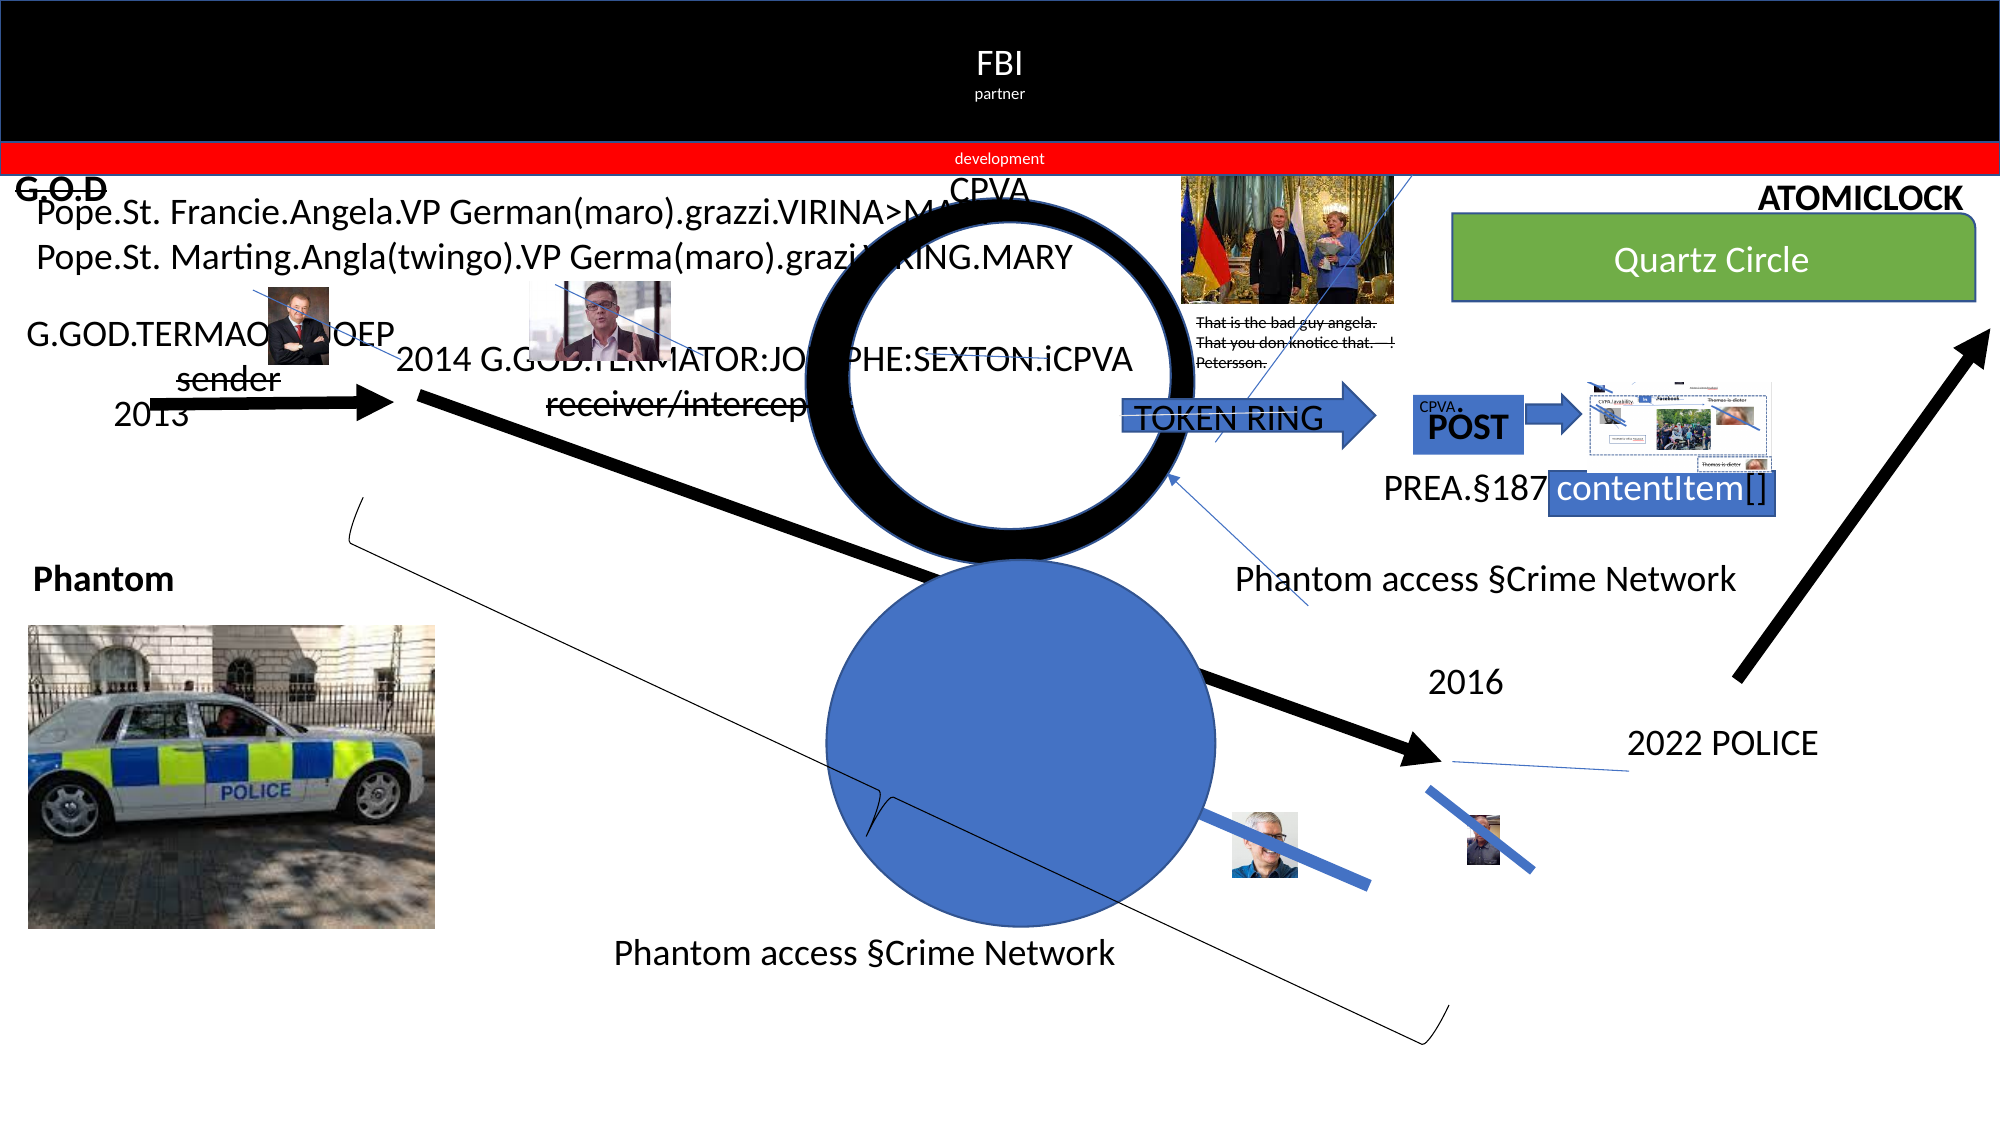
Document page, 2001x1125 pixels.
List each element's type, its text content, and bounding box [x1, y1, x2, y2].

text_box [925, 353, 1048, 359]
text_box [856, 240, 1172, 385]
text_box 2013 [98, 381, 205, 442]
text_box [1089, 217, 1196, 385]
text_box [1427, 788, 1533, 871]
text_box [1127, 781, 1370, 886]
text_box development [0, 141, 2000, 176]
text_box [418, 394, 1442, 762]
picture [1181, 176, 1215, 304]
picture [268, 360, 329, 365]
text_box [252, 289, 402, 360]
text_box TOKEN RING [1119, 385, 1215, 394]
text_box G.GOD.TERMAONT:JOEP sender [11, 301, 411, 406]
picture [28, 625, 435, 929]
text_box [1525, 392, 1583, 436]
text_box [932, 762, 1216, 853]
text_box Phantom access §Crime Network [1442, 547, 1736, 607]
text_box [1118, 411, 1298, 417]
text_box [1452, 761, 1630, 772]
text_box POST [1442, 394, 1524, 455]
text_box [1736, 328, 1991, 681]
text_box ATOMICLOCK [1743, 165, 1979, 226]
text_box Quartz Circle [1451, 212, 1977, 303]
text_box Phantom [18, 547, 190, 607]
text_box G.O.D [0, 156, 123, 217]
text_box That is the bad guy angela. That you don knotice that.—!Petersson. [1181, 304, 1215, 379]
text_box [813, 285, 878, 327]
text_box PREA.§187 contentItem[] [1442, 455, 1736, 516]
text_box [816, 762, 1450, 1045]
text_box CPVA. [1413, 368, 1481, 428]
text_box FBI partner [0, 0, 2000, 141]
picture [529, 281, 671, 362]
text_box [1215, 174, 1413, 443]
text_box [827, 768, 1118, 920]
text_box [555, 285, 704, 356]
text_box 2016 [1442, 649, 1519, 710]
text_box 2014 G.GOD.TERMATOR:JOPSPHE:SEXTON.iCPVA receiver/interceptor [380, 327, 1149, 432]
text_box 2022 POLICE [1612, 710, 1834, 771]
text_box Phantom access §Crime Network [599, 920, 1131, 980]
text_box [348, 497, 418, 576]
text_box Pope.St. Francie.Angela.VP German(maro).grazzi.VIRINA>MARY Pope.St. Marting.Angla(twingo).VP Germa(maro).grazi.VIRING.MARY [21, 179, 1089, 285]
text_box CPVA [934, 157, 1046, 179]
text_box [1167, 473, 1309, 606]
picture [1587, 382, 1736, 473]
